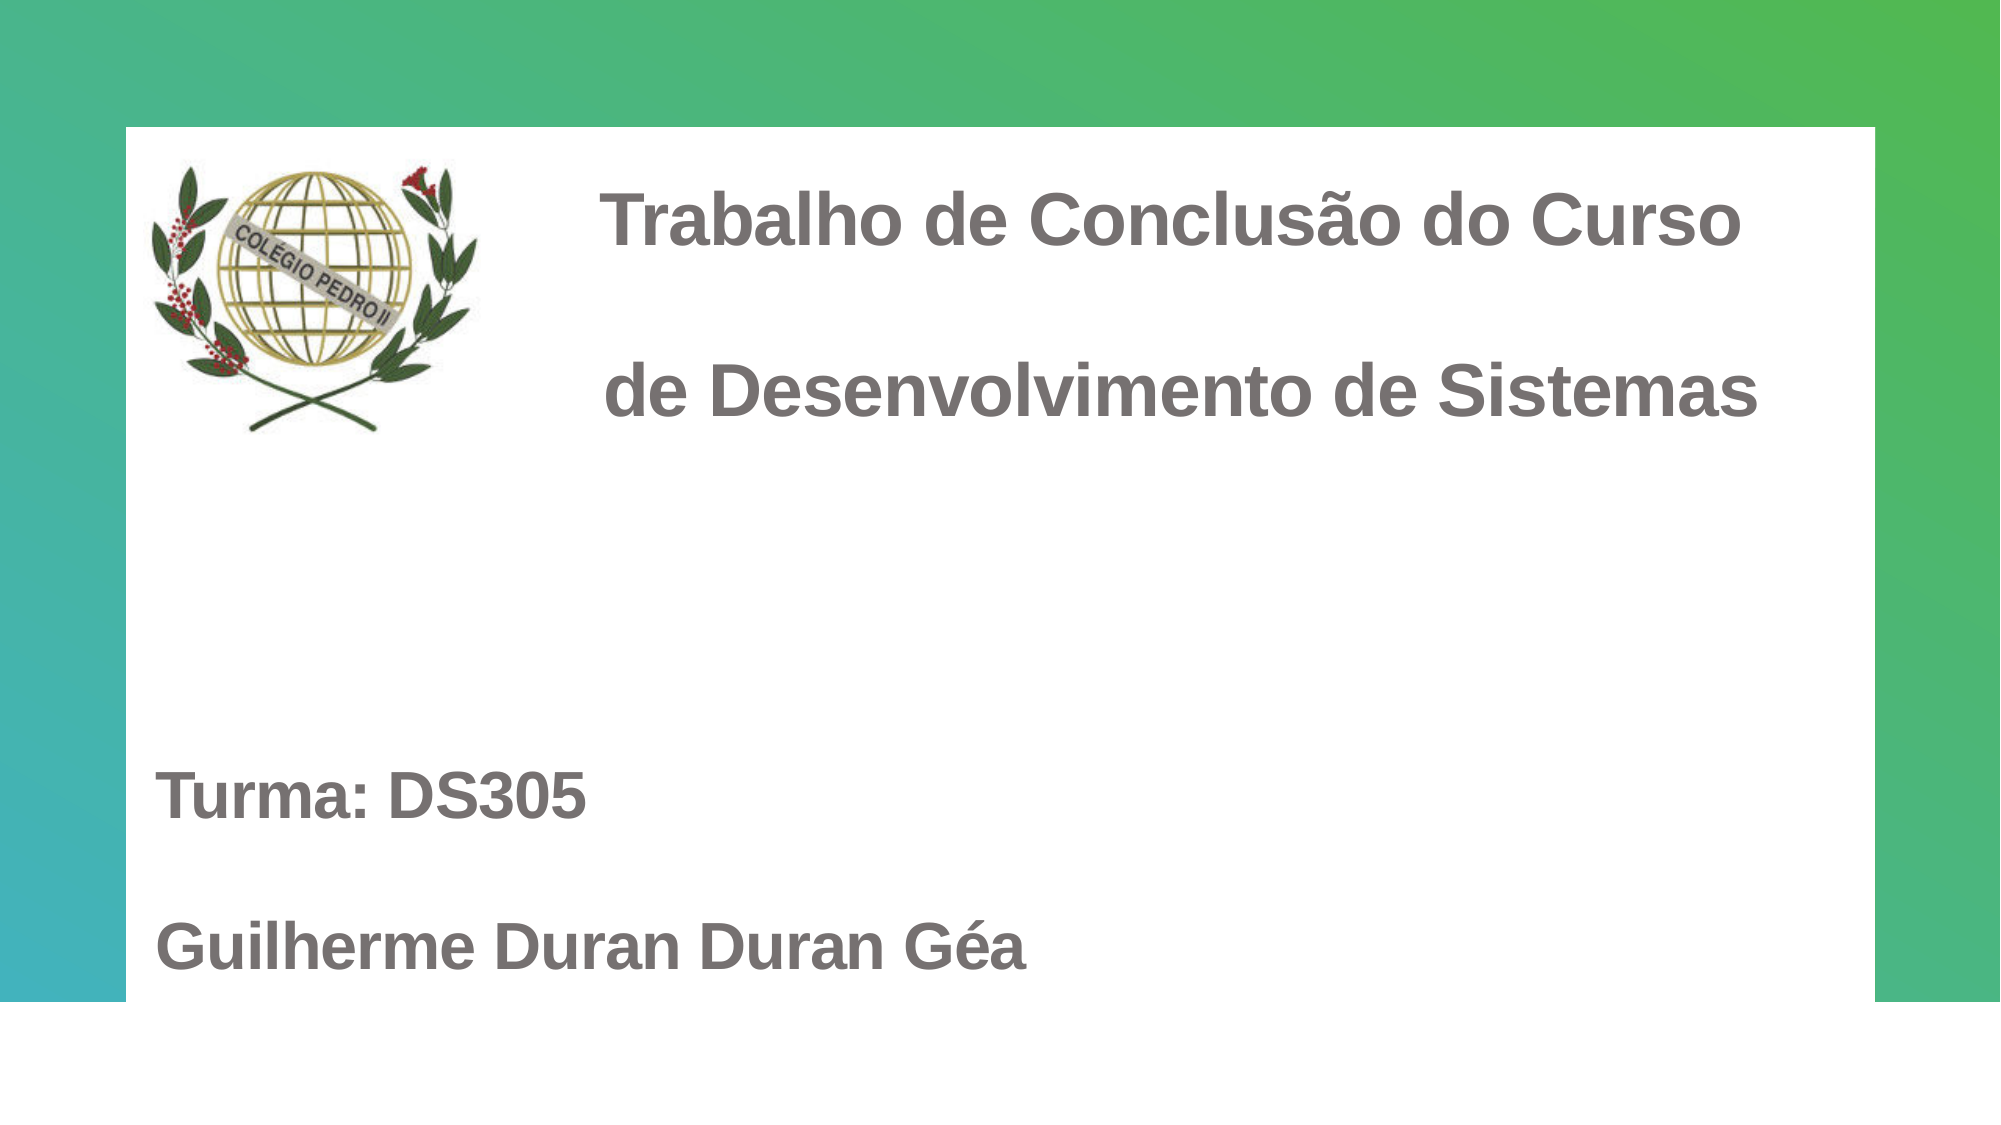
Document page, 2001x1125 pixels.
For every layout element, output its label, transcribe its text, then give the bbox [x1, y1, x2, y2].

text_box Trabalho de Conclusão do Curso de Desenvolvimento de Sistemas [483, 169, 1859, 514]
text_box Turma: DS305 Guilherme Duran Duran Géa [140, 750, 1516, 1014]
picture [143, 147, 484, 455]
